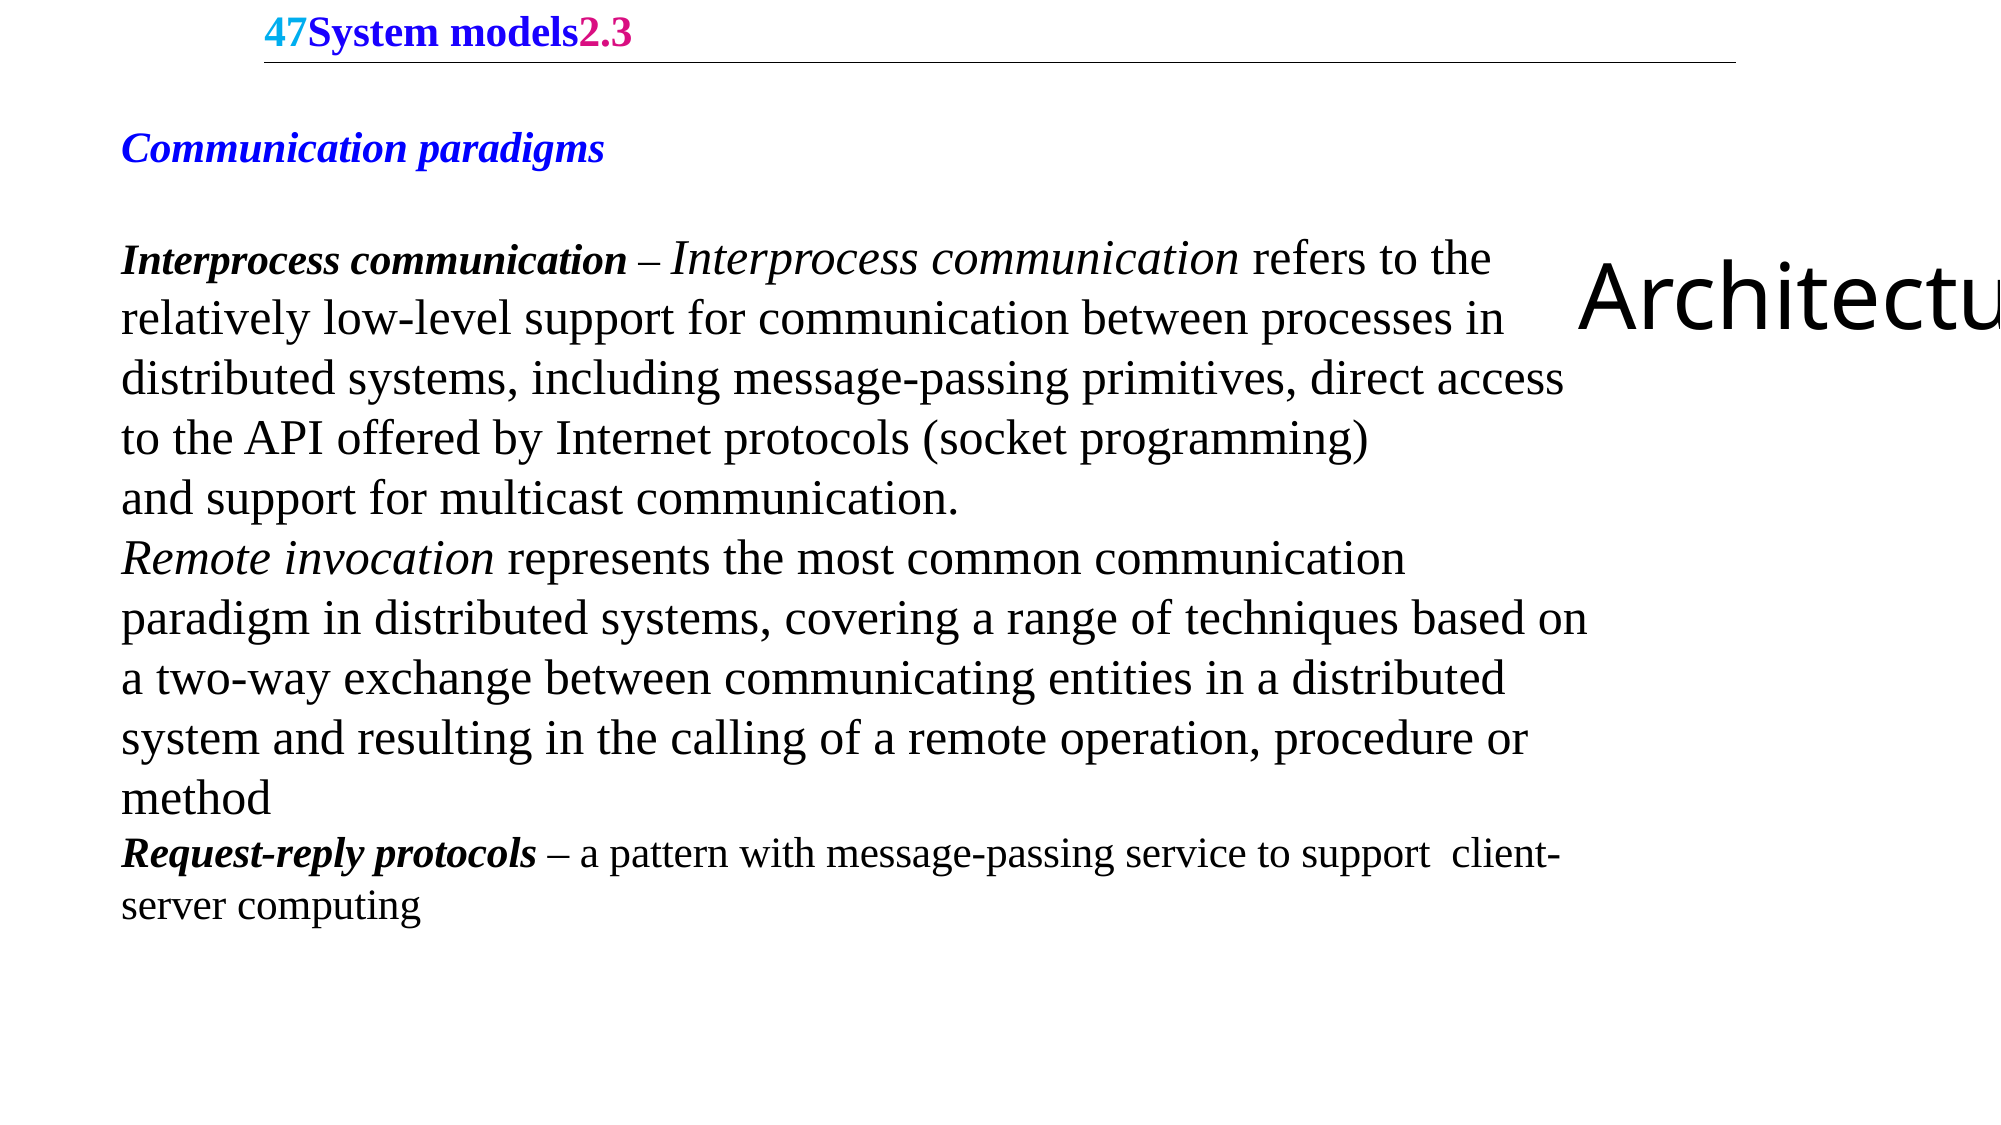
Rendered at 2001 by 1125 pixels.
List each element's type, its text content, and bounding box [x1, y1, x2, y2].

text_box Communication paradigms Interprocess communication – Interprocess communication refers to the relatively low-level support for communication between processes in distributed systems, including message-passing primitives, direct access to the API offered by Internet protocols (socket programming) and support for multicast communication. Remote invocation represents the most common communication paradigm in distributed systems, covering a range of techniques based on a two-way exchange between communicating entities in a distributed system and resulting in the calling of a remote operation, procedure or method Request-reply protocols – a pattern with message-passing service to support client-server computing [117, 115, 1597, 929]
text_box 47System models2.3 [260, 0, 637, 56]
text_box Architectural Models [1597, 196, 2000, 388]
